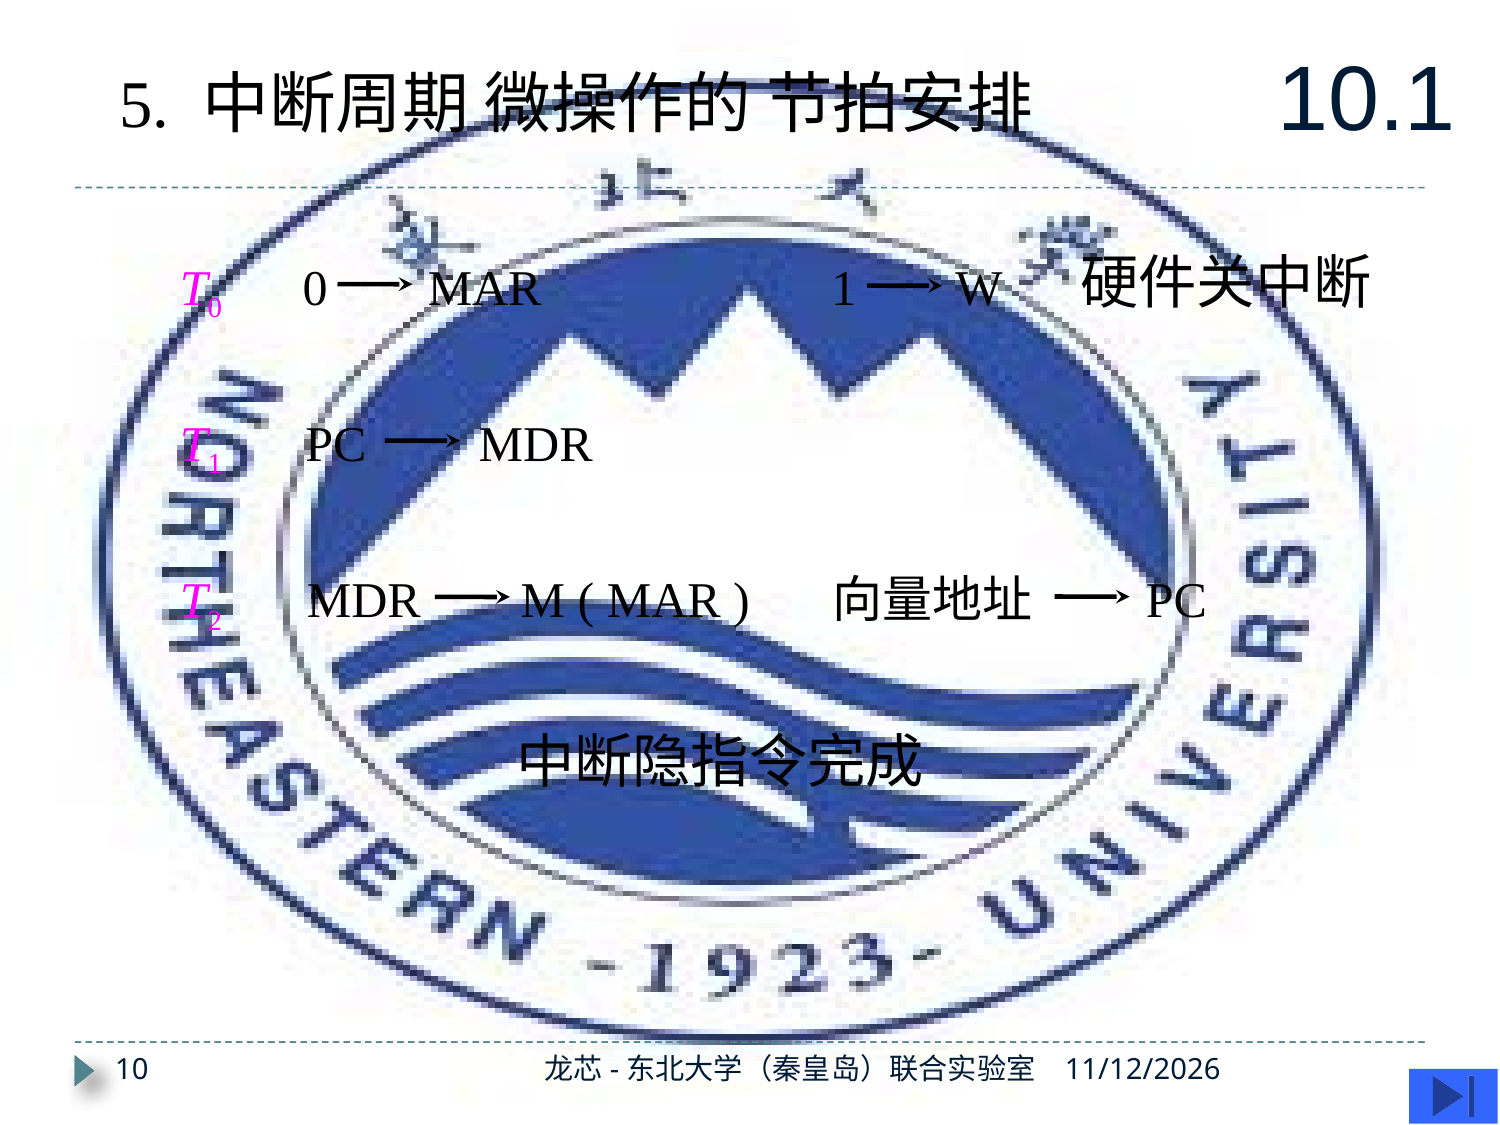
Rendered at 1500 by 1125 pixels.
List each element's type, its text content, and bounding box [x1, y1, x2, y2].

text_box 硬件关中断 [1065, 237, 1387, 323]
text_box 中断隐指令完成 [501, 716, 939, 802]
footer 龙芯-东北大学（秦皇岛）联合实验室 [475, 1042, 1051, 1103]
text_box T1 [165, 403, 238, 487]
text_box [284, 247, 560, 323]
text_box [814, 247, 1021, 323]
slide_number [1051, 1042, 1426, 1103]
text_box 10.1 [1262, 24, 1500, 163]
picture [0, 0, 1500, 1125]
slide_number 10 [100, 1042, 426, 1103]
text_box [1409, 1068, 1498, 1124]
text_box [814, 559, 1226, 636]
text_box 5. 中断周期 微操作的 节拍安排 [104, 53, 1049, 148]
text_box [284, 559, 773, 636]
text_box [284, 403, 614, 480]
text_box T2 [165, 560, 238, 644]
text_box T0 [165, 247, 238, 331]
